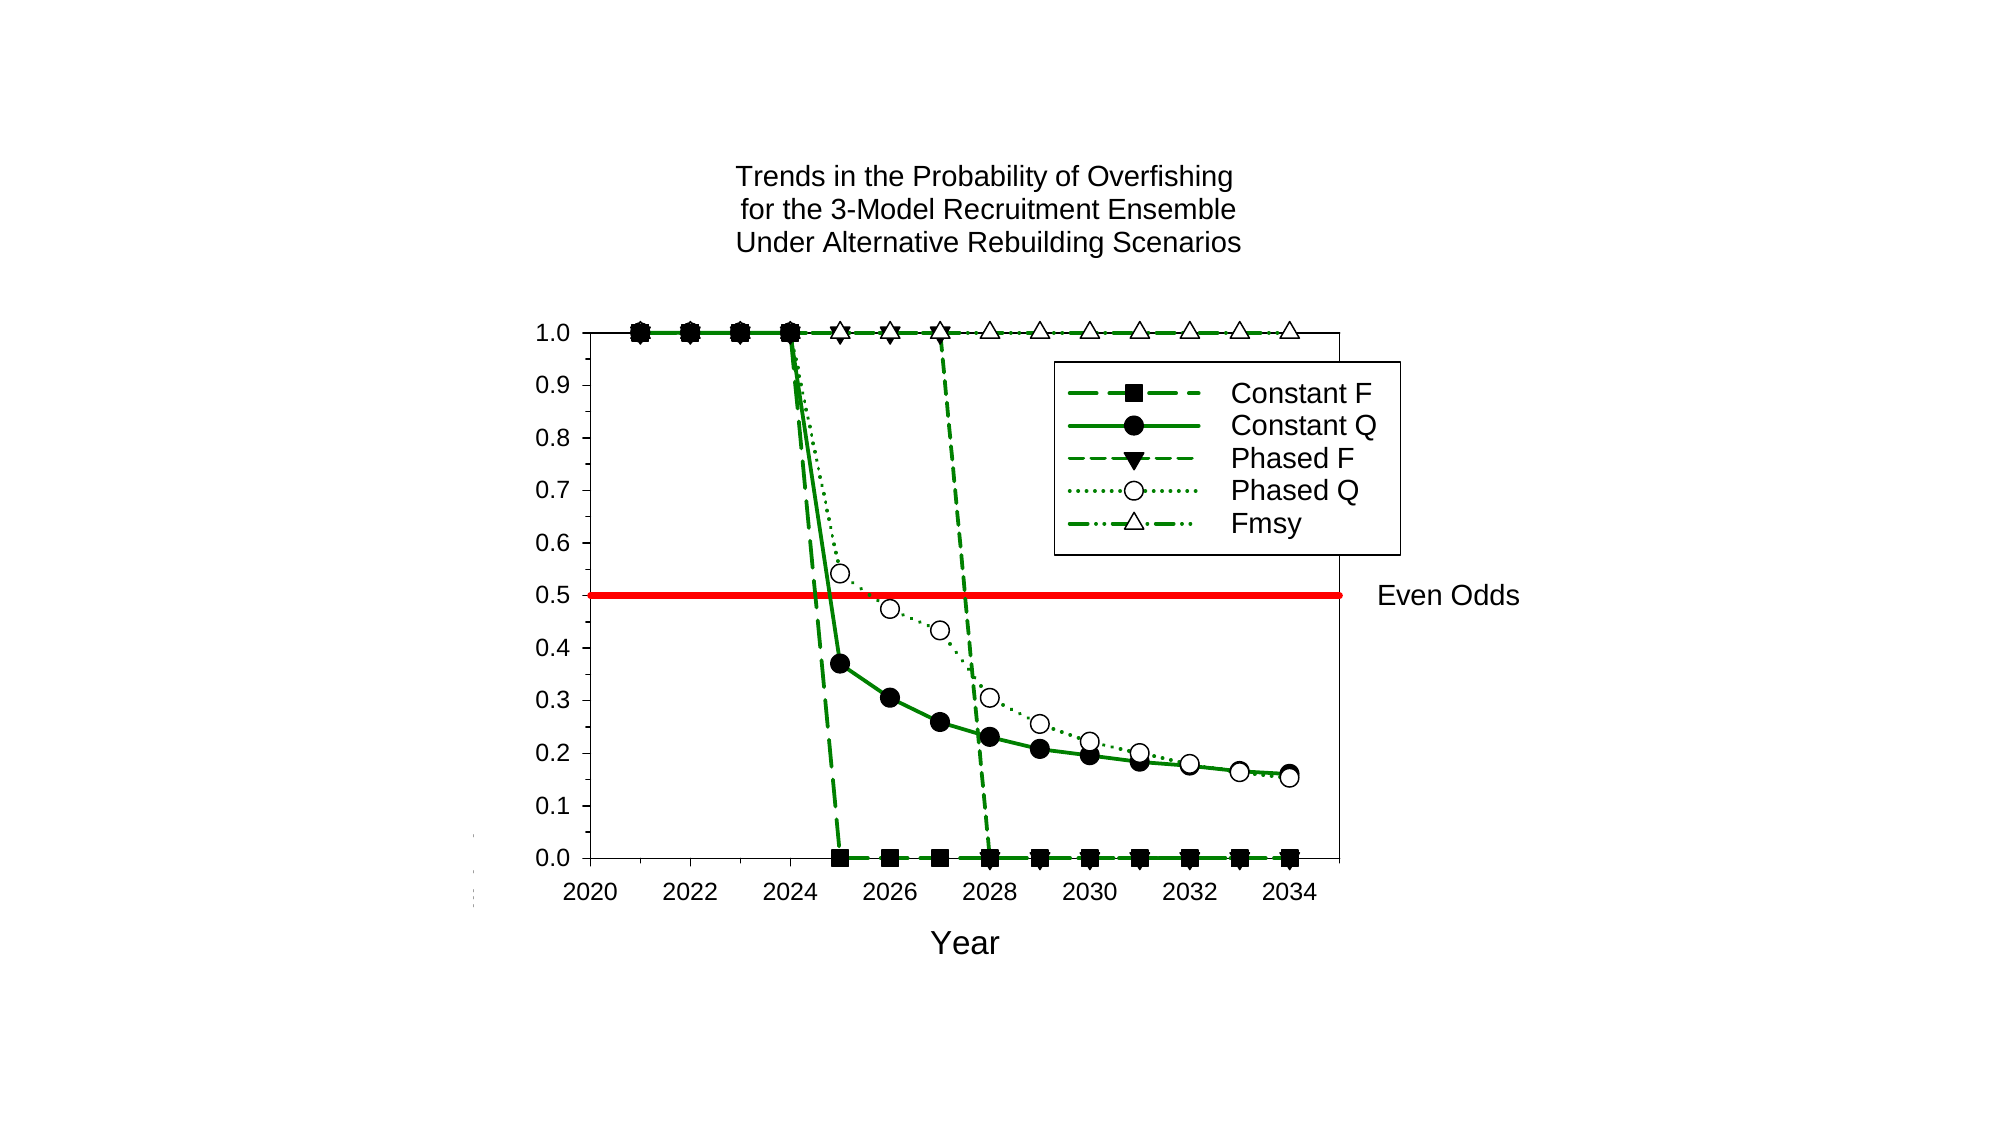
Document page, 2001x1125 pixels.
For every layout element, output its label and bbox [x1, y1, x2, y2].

picture [473, 157, 1527, 967]
